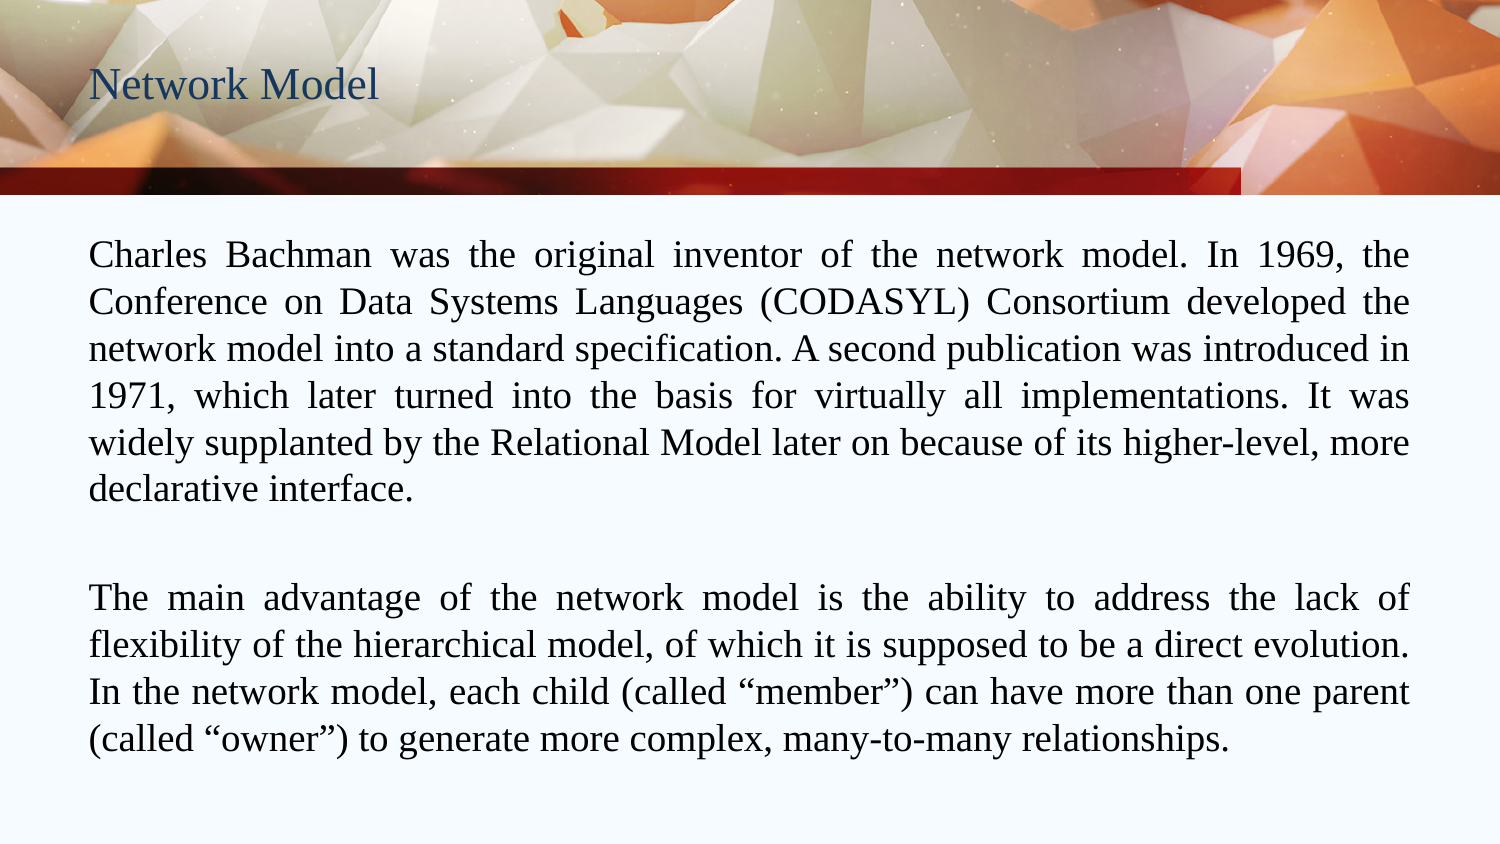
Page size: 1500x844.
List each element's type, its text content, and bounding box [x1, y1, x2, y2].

picture [0, 0, 1500, 844]
title Network Model [73, 46, 1427, 172]
list Charles Bachman was the original inventor of the network model. In 1969, the Conference on Data Systems Languages (CODASYL) Consortium developed the network model into a standard specification. A second publication was introduced in 1971, which later turned into the basis for virtually all implementations. It was widely supplanted by the Relational Model later on because of its higher-level, more declarative interface. The main advantage of the network model is the ability to address the lack of flexibility of the hierarchical model, of which it is supposed to be a direct evolution. In the network model, each child (called “member”) can have more than one parent (called “owner”) to generate more complex, many-to-many relationships. [73, 221, 1427, 798]
